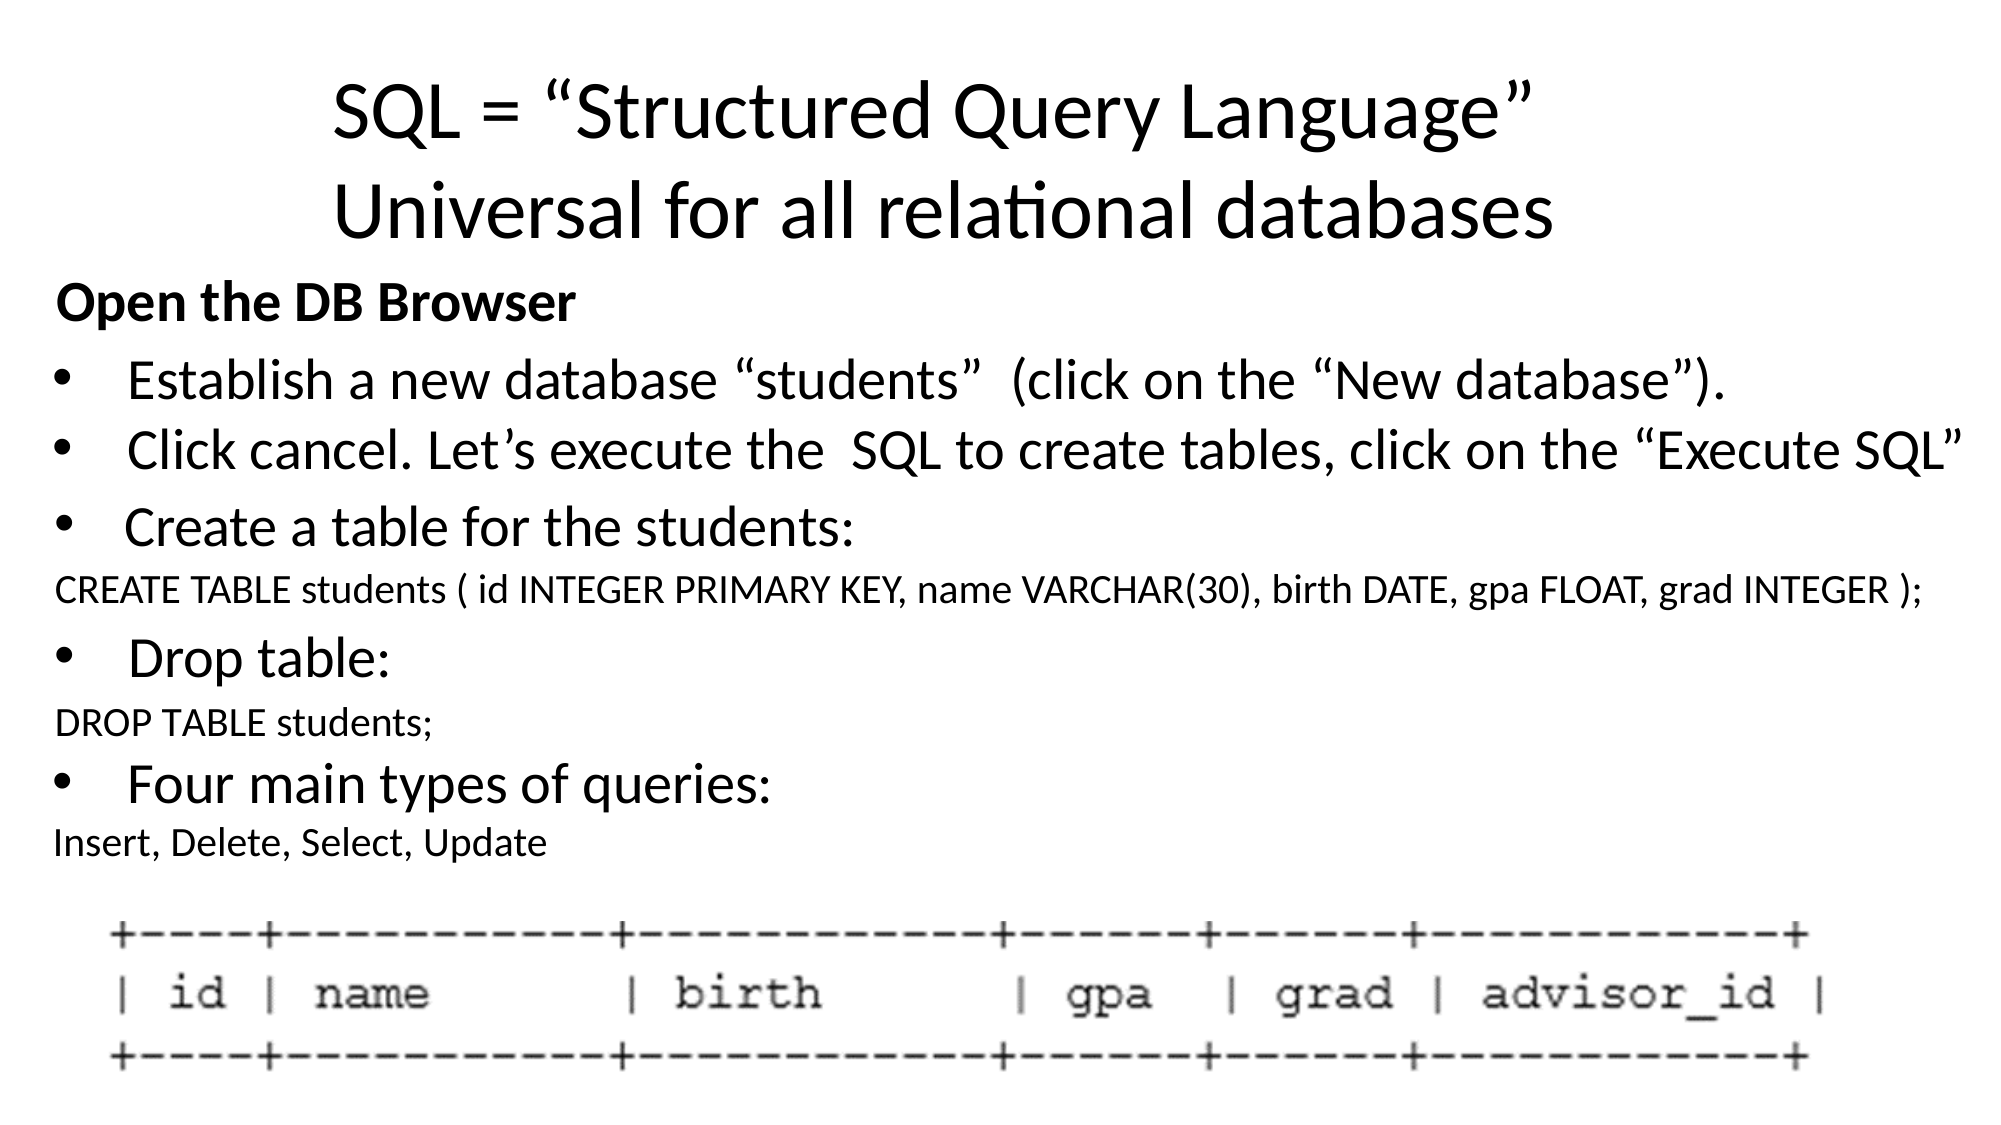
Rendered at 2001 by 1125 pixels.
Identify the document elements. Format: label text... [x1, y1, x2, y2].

text_box Establish a new database “students” (click on the “New database”). Click cancel. Let’s execute the SQL to create tables, click on the “Execute SQL” Create a table for the students: CREATE TABLE students ( id INTEGER PRIMARY KEY, name VARCHAR(30), birth DATE, gpa FLOAT, grad INTEGER ); Drop table: DROP TABLE students; Four main types of queries: Insert, Delete, Select, Update [38, 333, 2000, 873]
picture [78, 902, 1875, 1075]
text_box Open the DB Browser [41, 256, 593, 333]
text_box SQL = “Structured Query Language” Universal for all relational databases [317, 47, 1590, 263]
